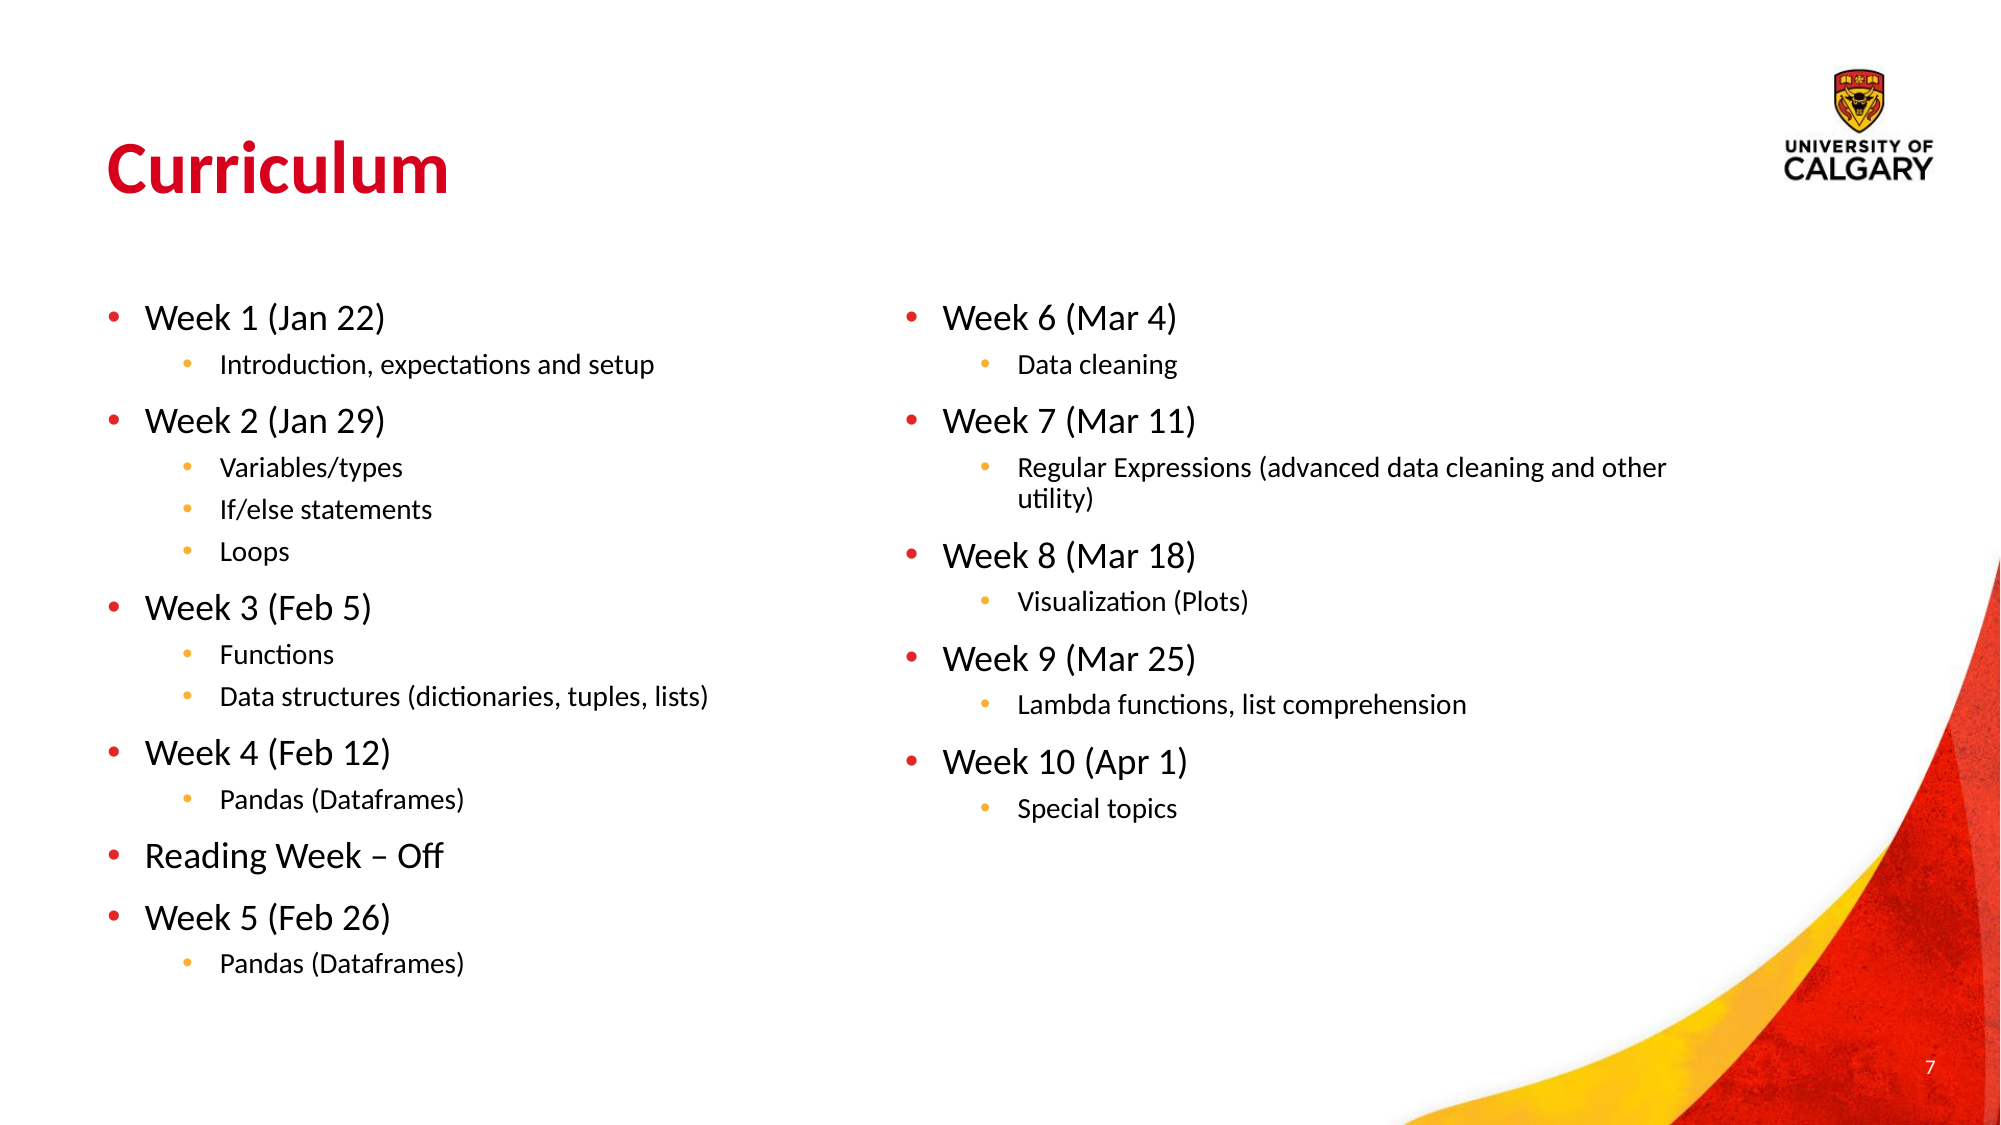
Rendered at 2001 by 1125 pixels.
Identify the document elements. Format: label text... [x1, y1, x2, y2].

list Week 1 (Jan 22) Introduction, expectations and setup Week 2 (Jan 29) Variables/types If/else statements Loops Week 3 (Feb 5) Functions Data structures (dictionaries, tuples, lists) Week 4 (Feb 12) Pandas (Dataframes) Reading Week – Off Week 5 (Feb 26) Pandas (Dataframes) [92, 290, 889, 966]
picture [0, 0, 2001, 1125]
slide_number 7 [1500, 1046, 1951, 1107]
text_box Week 6 (Mar 4) Data cleaning Week 7 (Mar 11) Regular Expressions (advanced data cleaning and other utility) Week 8 (Mar 18) Visualization (Plots) Week 9 (Mar 25) Lambda functions, list comprehension Week 10 (Apr 1) Special topics [889, 290, 1697, 966]
title Curriculum [92, 76, 1688, 246]
